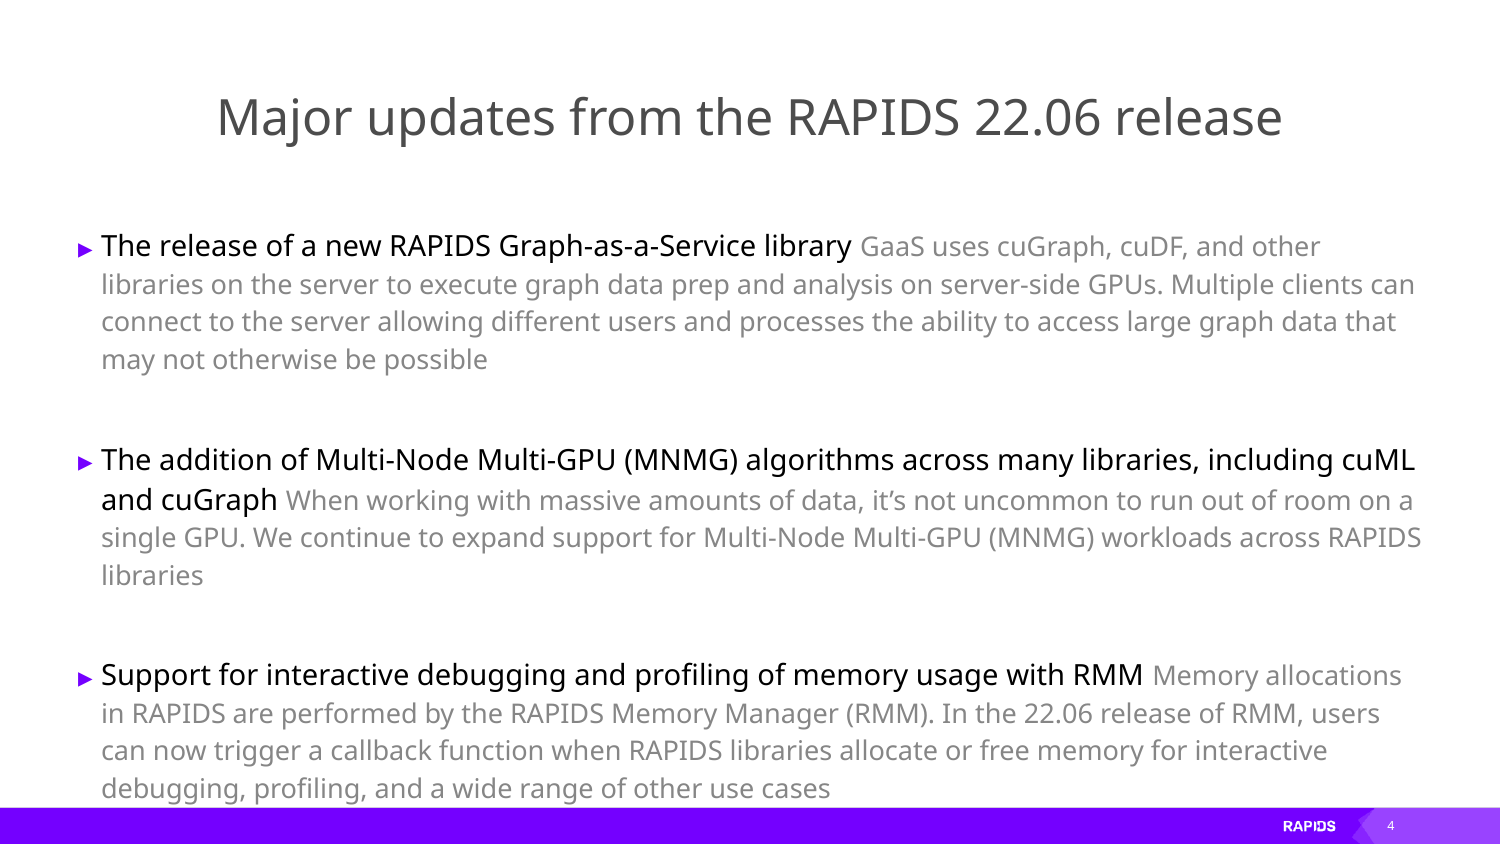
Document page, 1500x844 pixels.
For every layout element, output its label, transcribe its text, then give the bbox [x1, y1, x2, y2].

title Major updates from the RAPIDS 22.06 release [68, 71, 1433, 153]
list The release of a new RAPIDS Graph-as-a-Service library GaaS uses cuGraph, cuDF, and other libraries on the server to execute graph data prep and analysis on server-side GPUs. Multiple clients can connect to the server allowing different users and processes the ability to access large graph data that may not otherwise be possible The addition of Multi-Node Multi-GPU (MNMG) algorithms across many libraries, including cuML and cuGraph When working with massive amounts of data, it’s not uncommon to run out of room on a single GPU. We continue to expand support for Multi-Node Multi-GPU (MNMG) workloads across RAPIDS libraries Support for interactive debugging and profiling of memory usage with RMM Memory allocations in RAPIDS are performed by the RAPIDS Memory Manager (RMM). In the 22.06 release of RMM, users can now trigger a callback function when RAPIDS libraries allocate or free memory for interactive debugging, profiling, and a wide range of other use cases [70, 175, 1431, 807]
picture [0, 0, 1500, 844]
